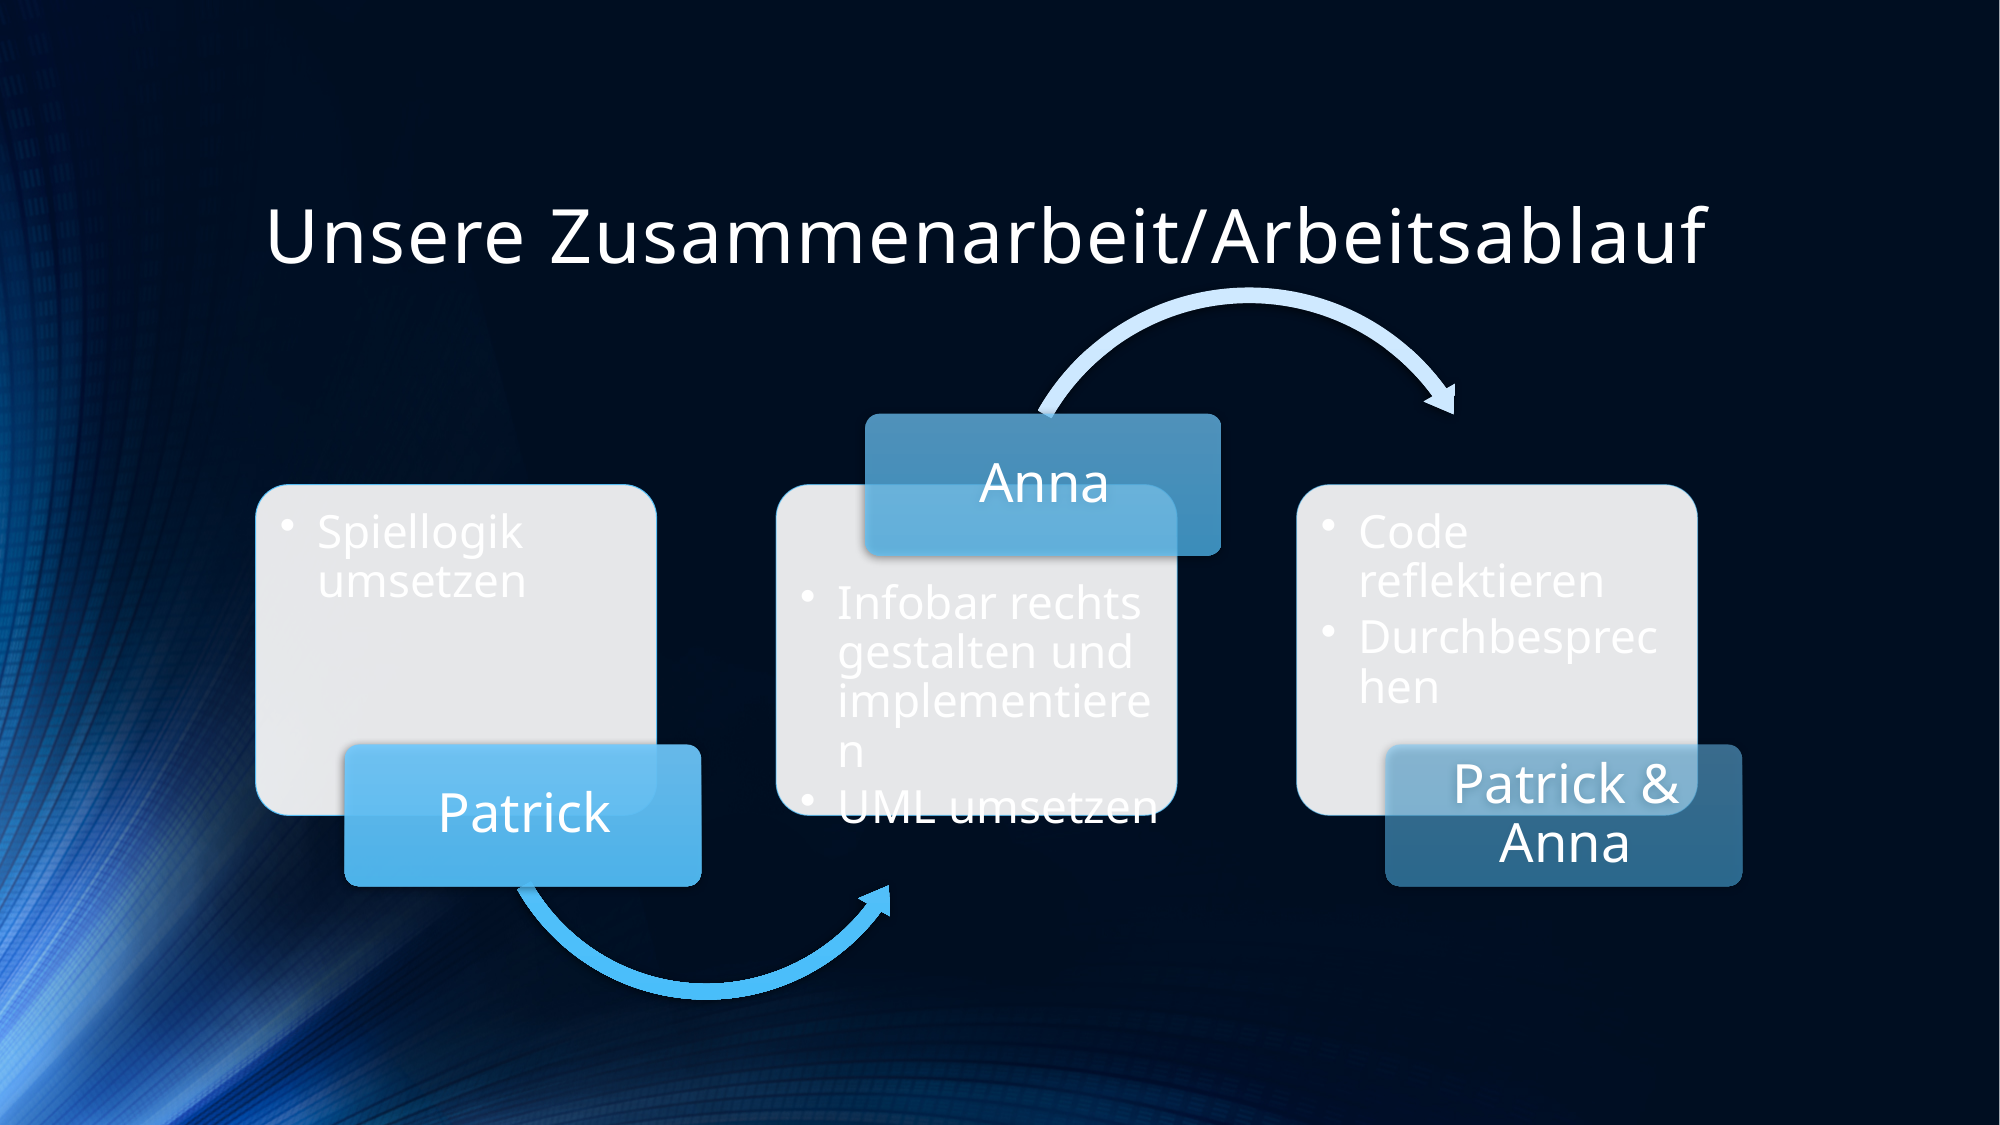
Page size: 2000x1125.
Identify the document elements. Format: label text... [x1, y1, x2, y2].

picture [0, 0, 2000, 1125]
title Unsere Zusammenarbeit/Arbeitsablauf [249, 62, 1750, 288]
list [249, 312, 1749, 988]
